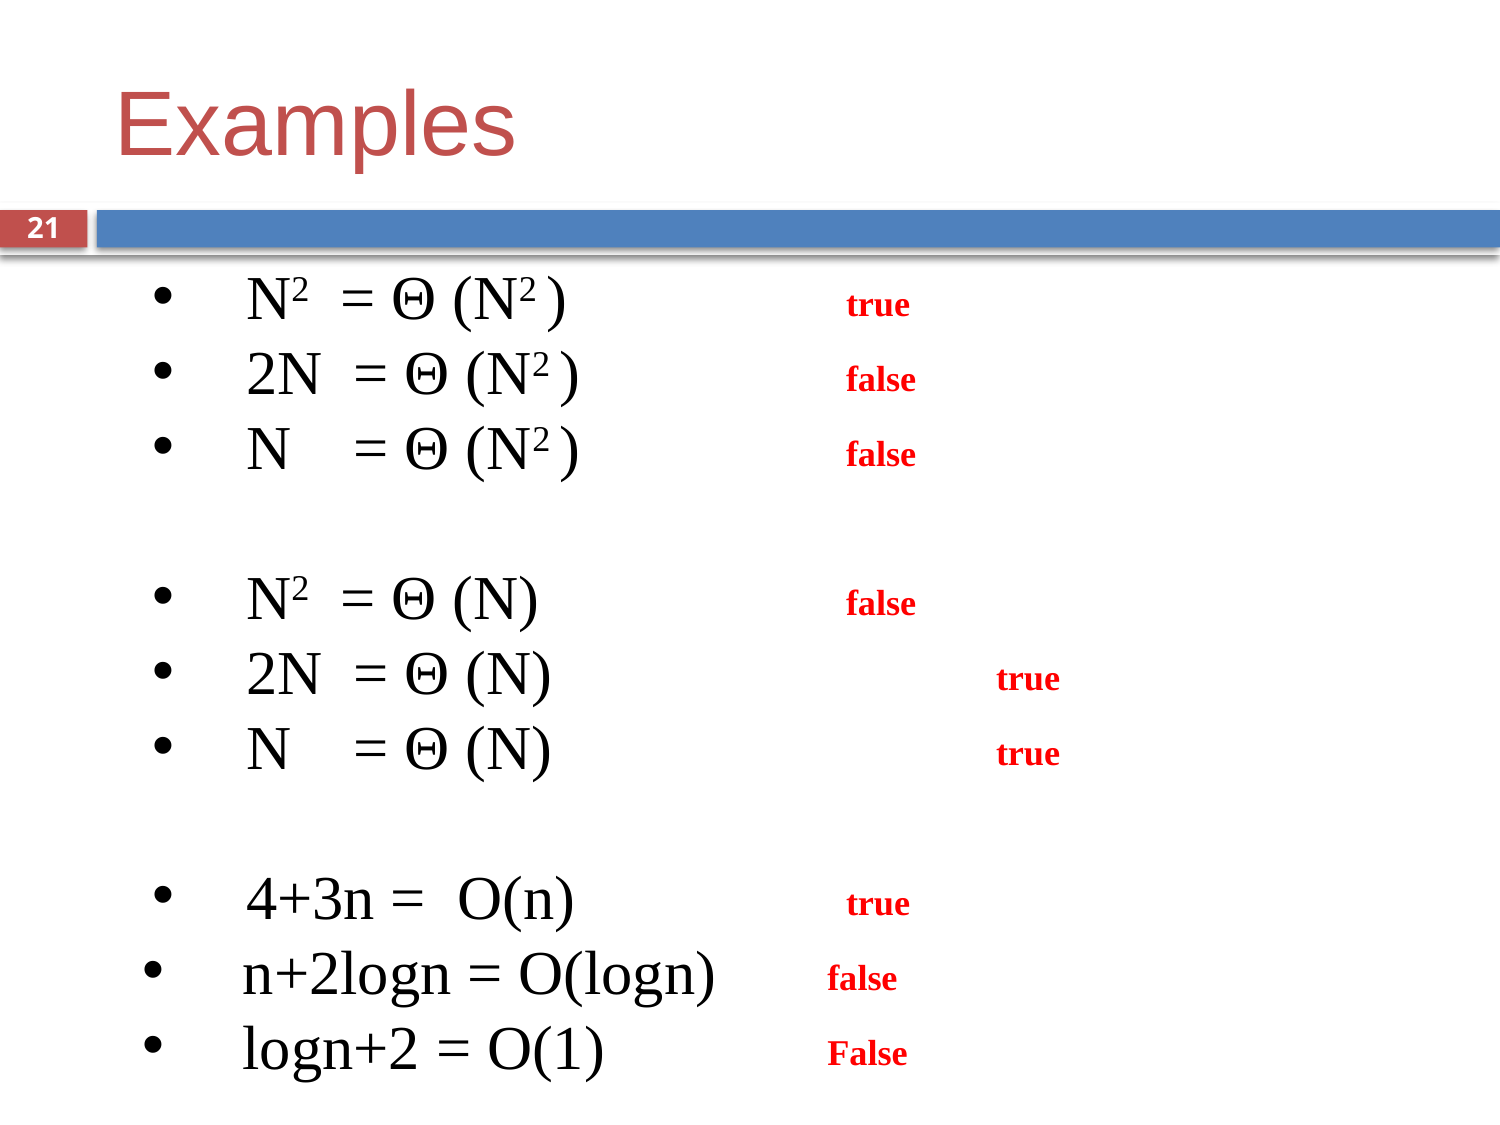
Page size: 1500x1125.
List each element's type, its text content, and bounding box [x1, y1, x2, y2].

text_box N2 = Θ (N2 ) true 2N = Θ (N2 ) false N = Θ (N2 ) false N2 = Θ (N) false 2N = Θ (N) true N = Θ (N) true 4+3n = O(n) true n+2logn = O(logn) false logn+2 = O(1) False [62, 249, 1438, 1125]
slide_number 21 [0, 208, 88, 249]
title Examples [99, 37, 1438, 200]
